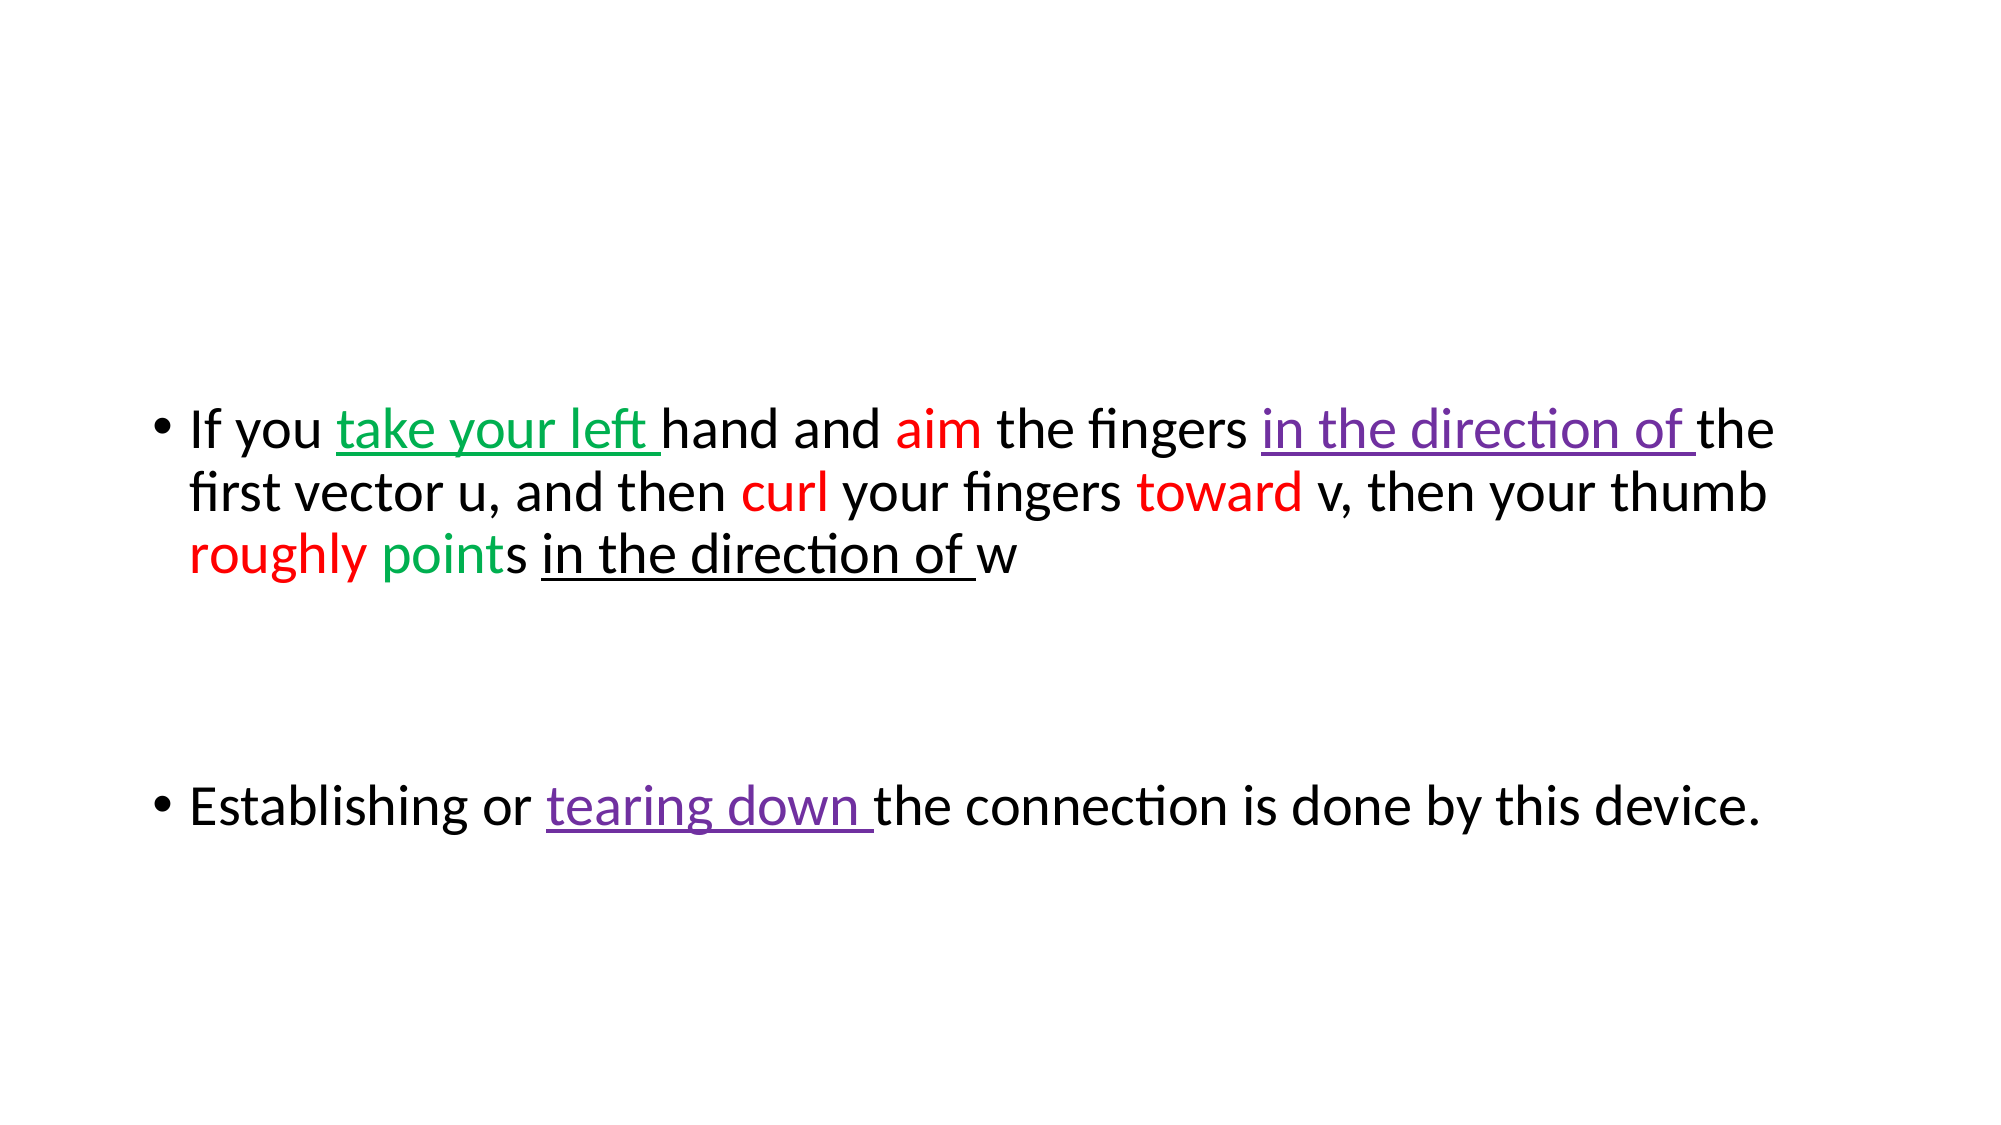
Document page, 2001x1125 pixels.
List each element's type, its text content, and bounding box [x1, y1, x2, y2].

list If you take your left hand and aim the fingers in the direction of the first vector u, and then curl your fingers toward v, then your thumb roughly points in the direction of w Establishing or tearing down the connection is done by this device. [137, 299, 1863, 1014]
